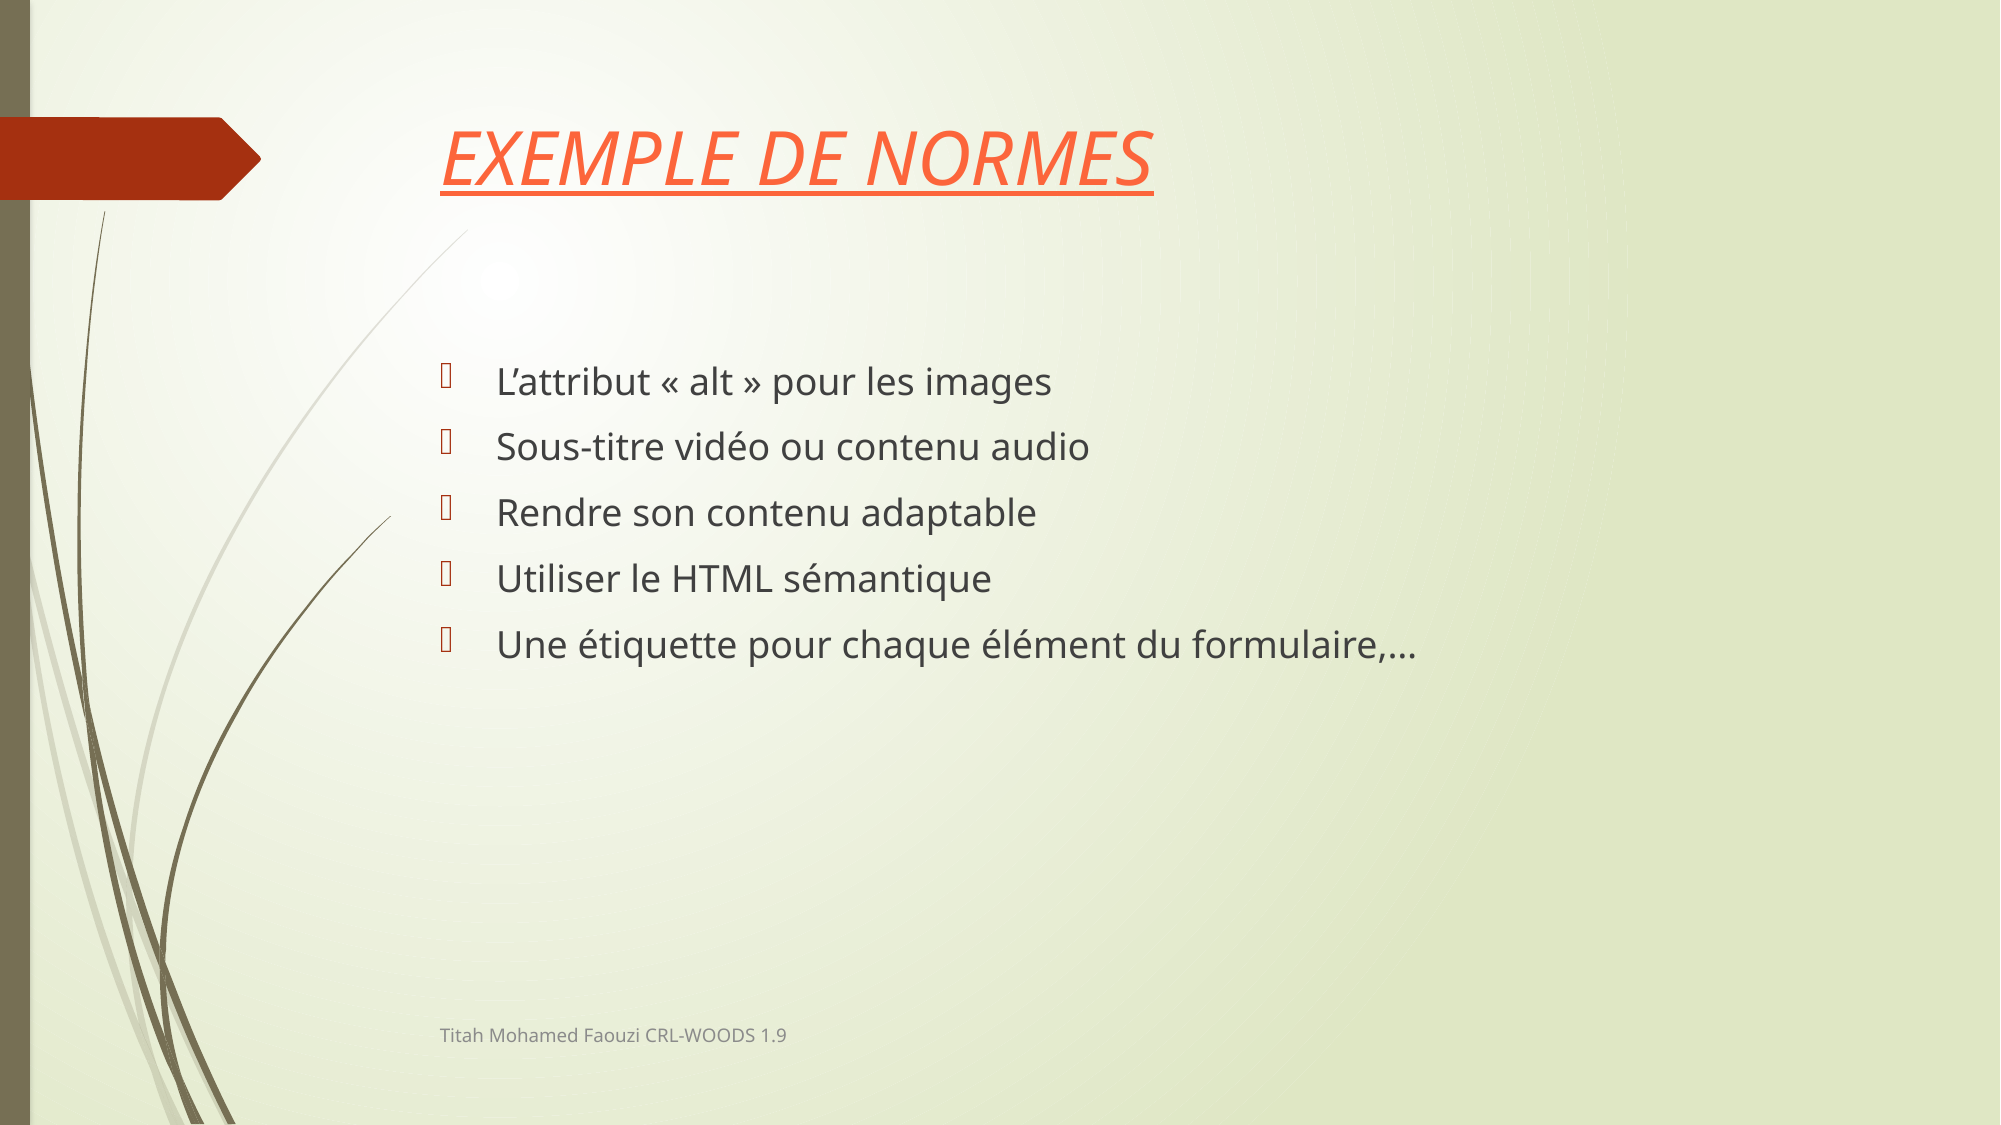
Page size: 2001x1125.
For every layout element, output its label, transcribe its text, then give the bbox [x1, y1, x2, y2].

list L’attribut « alt » pour les images Sous-titre vidéo ou contenu audio Rendre son contenu adaptable Utiliser le HTML sémantique Une étiquette pour chaque élément du formulaire,… [424, 350, 1888, 970]
title EXEMPLE DE NORMES [425, 102, 1888, 313]
footer Titah Mohamed Faouzi CRL-WOODS 1.9 [424, 1006, 1675, 1067]
